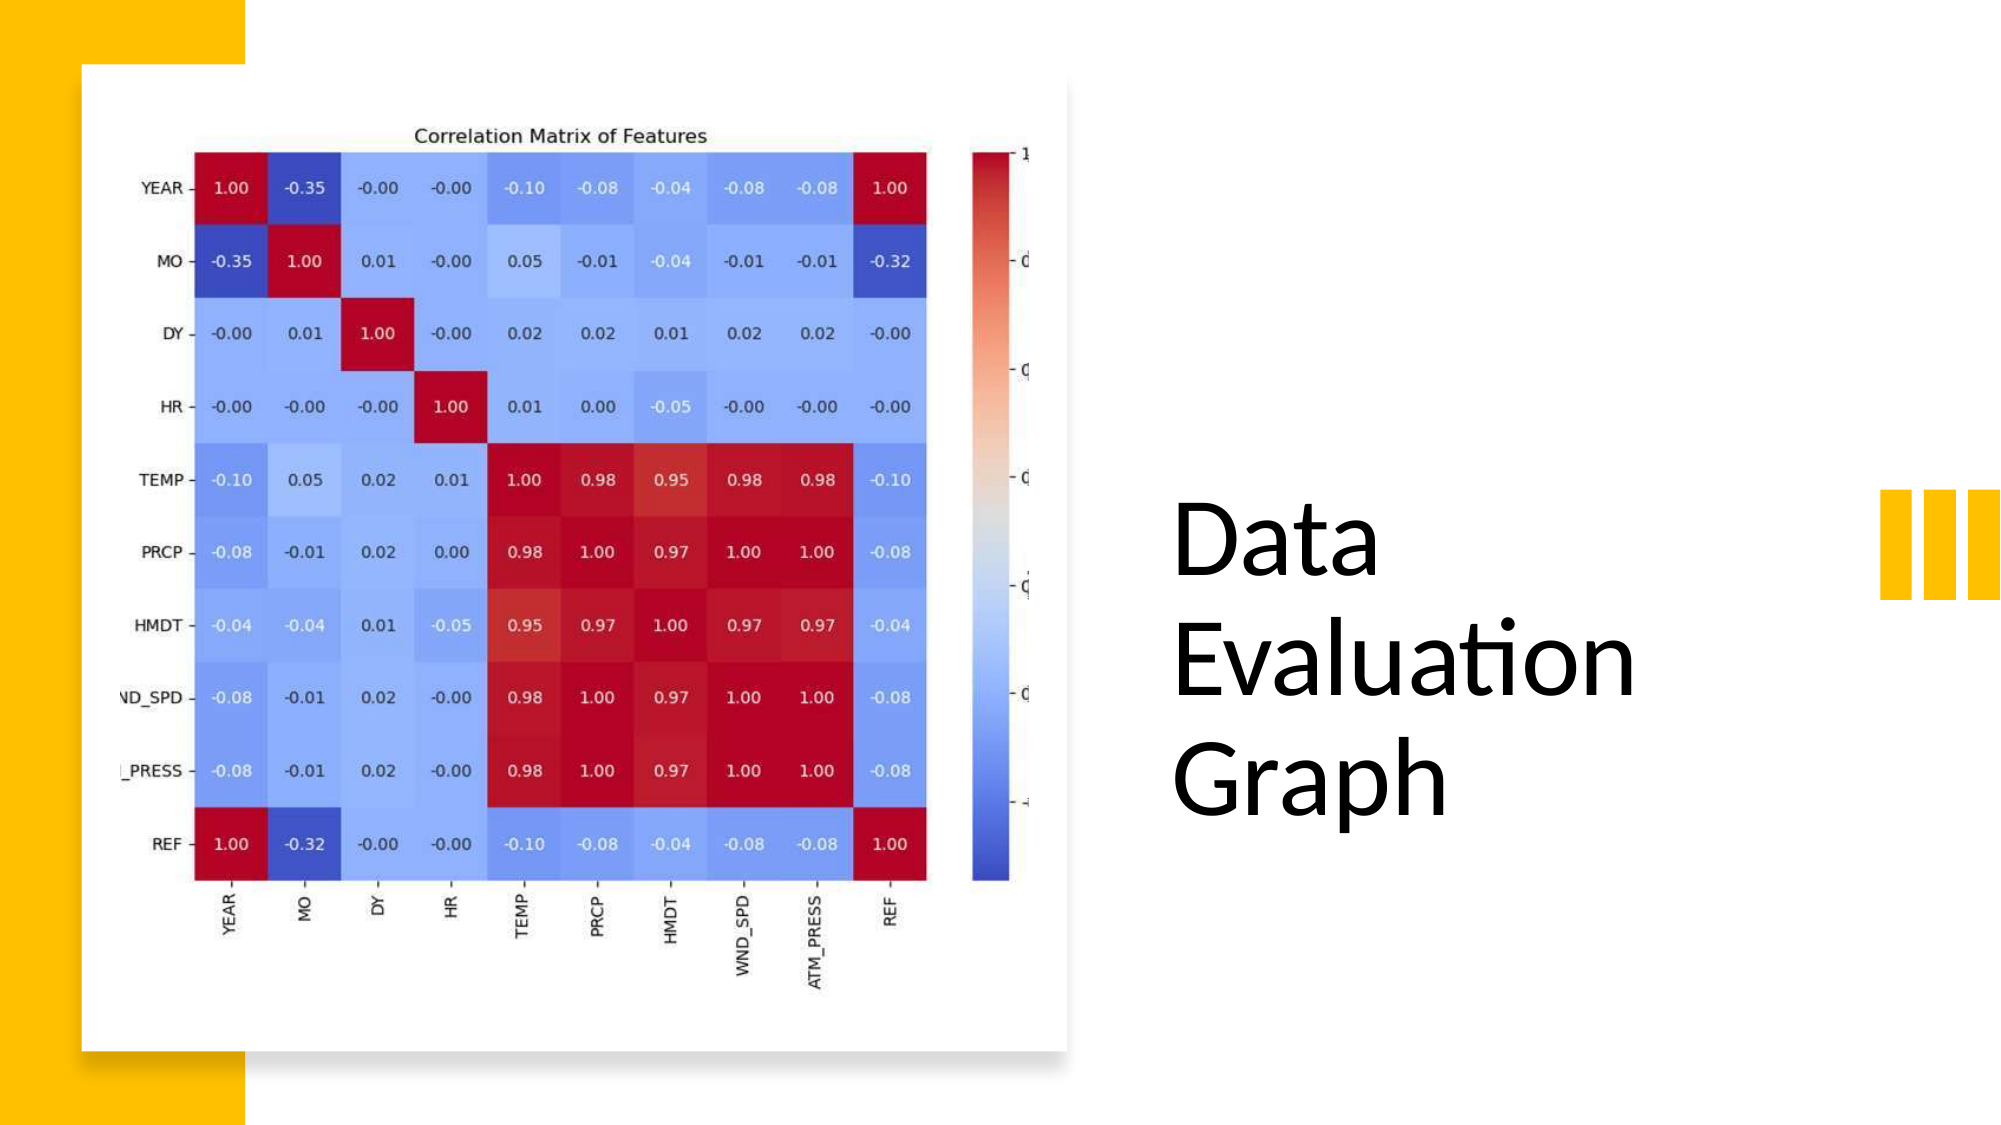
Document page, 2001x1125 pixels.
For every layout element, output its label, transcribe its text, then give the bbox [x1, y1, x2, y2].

text_box [1923, 489, 1956, 600]
text_box [1880, 489, 1912, 600]
text_box Data Evaluation Graph [1168, 462, 1648, 840]
text_box [1968, 489, 2000, 600]
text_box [0, 0, 1090, 1125]
